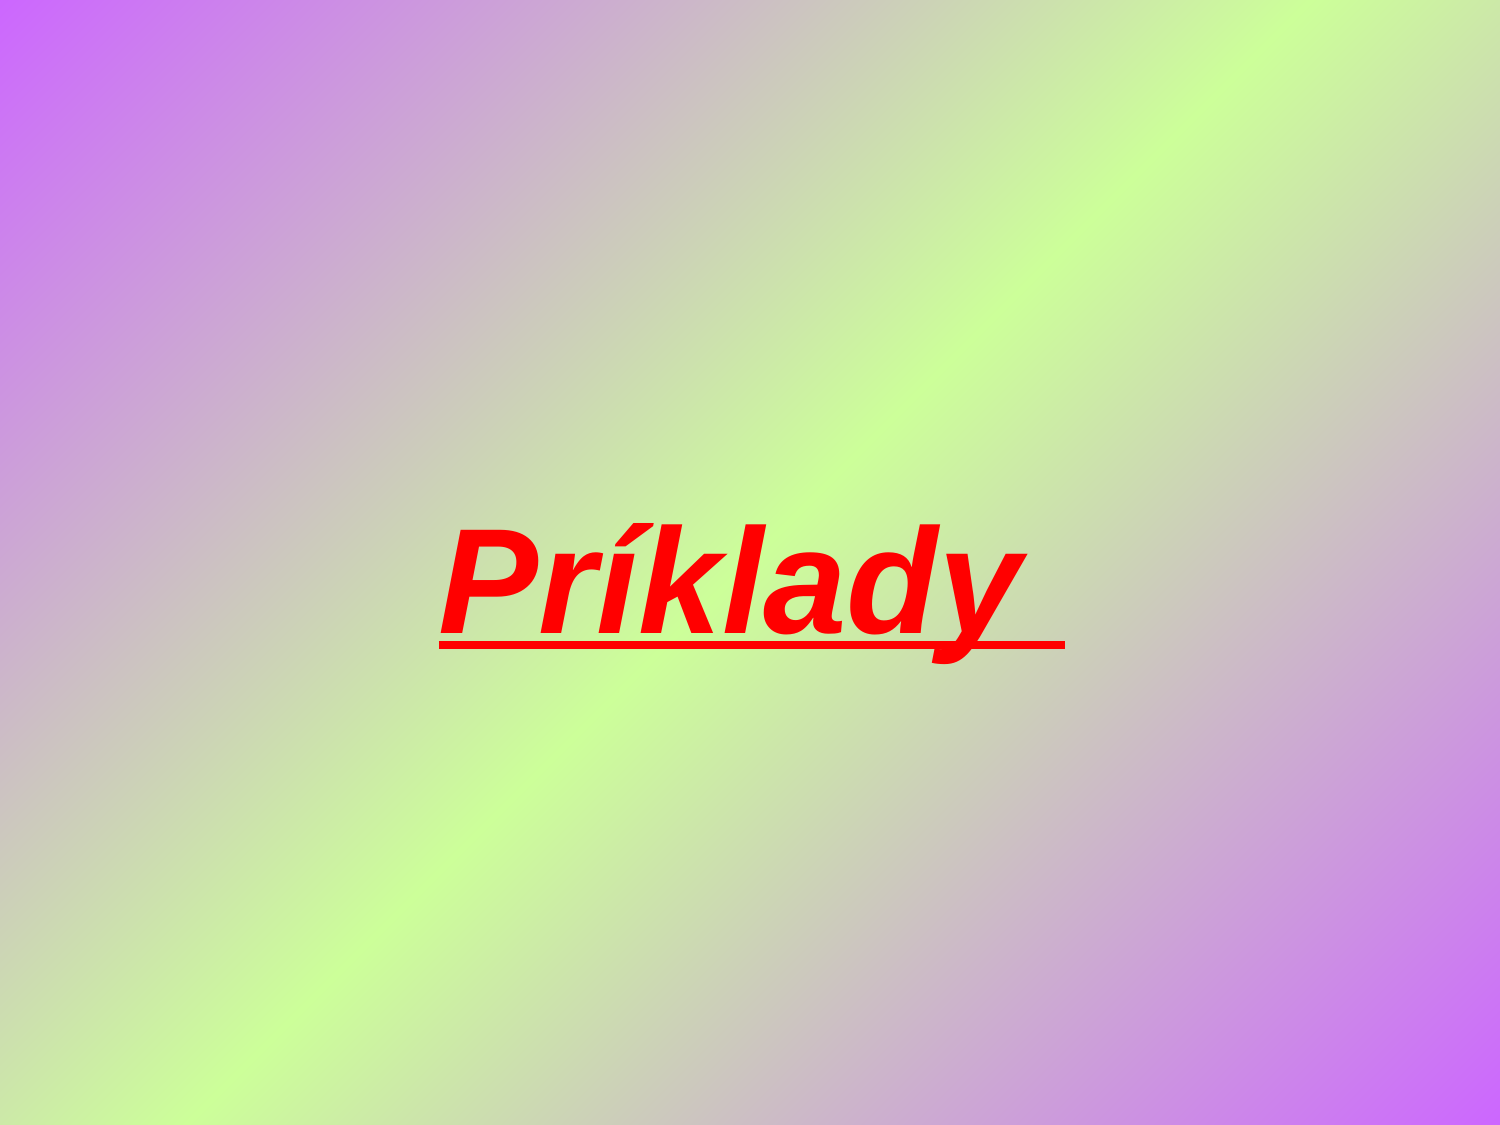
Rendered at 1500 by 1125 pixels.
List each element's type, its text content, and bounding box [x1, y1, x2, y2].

title Príklady [76, 479, 1428, 668]
